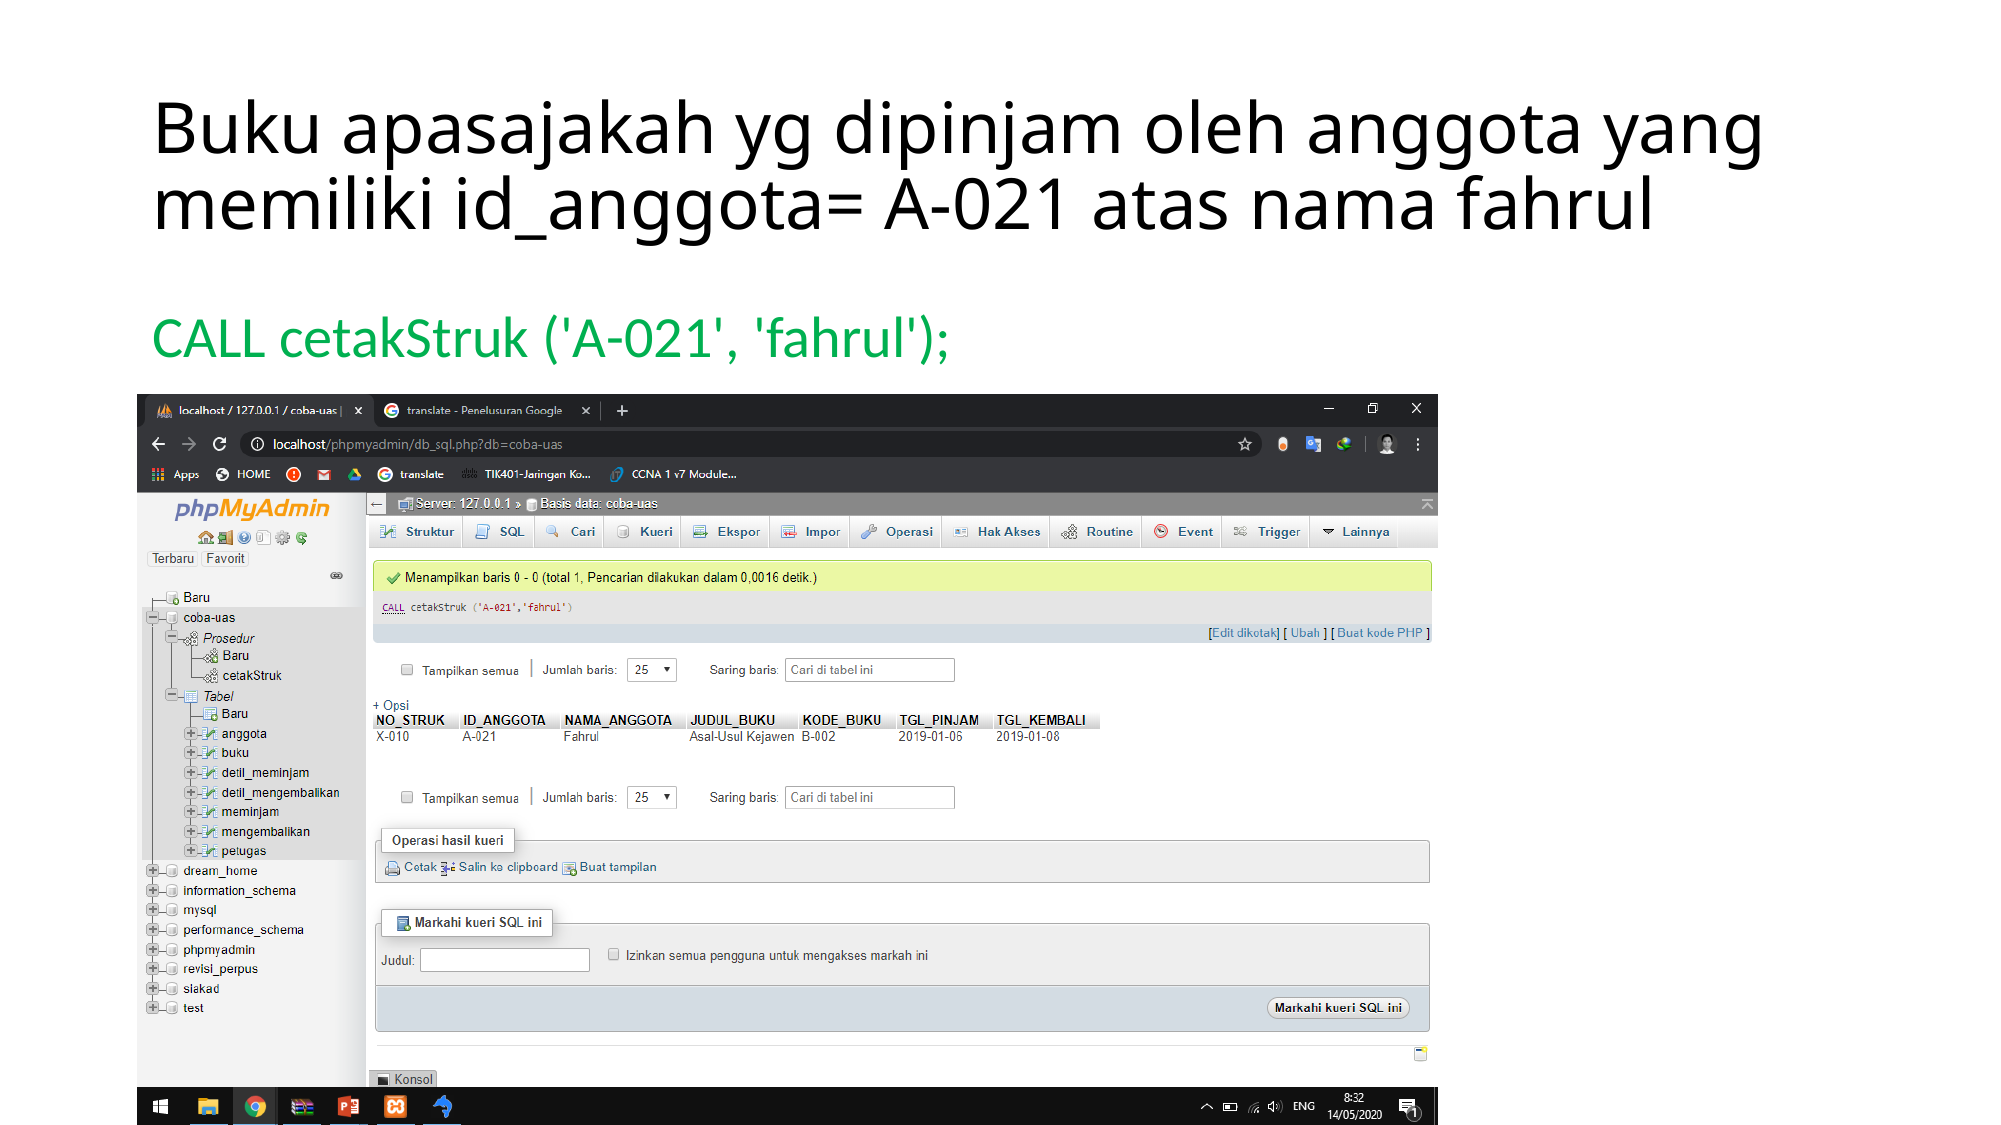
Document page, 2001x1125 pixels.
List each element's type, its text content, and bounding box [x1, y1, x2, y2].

list CALL cetakStruk ('A-021', 'fahrul'); [137, 299, 1863, 1014]
picture [137, 394, 1438, 1125]
title Buku apasajakah yg dipinjam oleh anggota yang memiliki id_anggota= A-021 atas nama fahrul [137, 59, 1863, 278]
